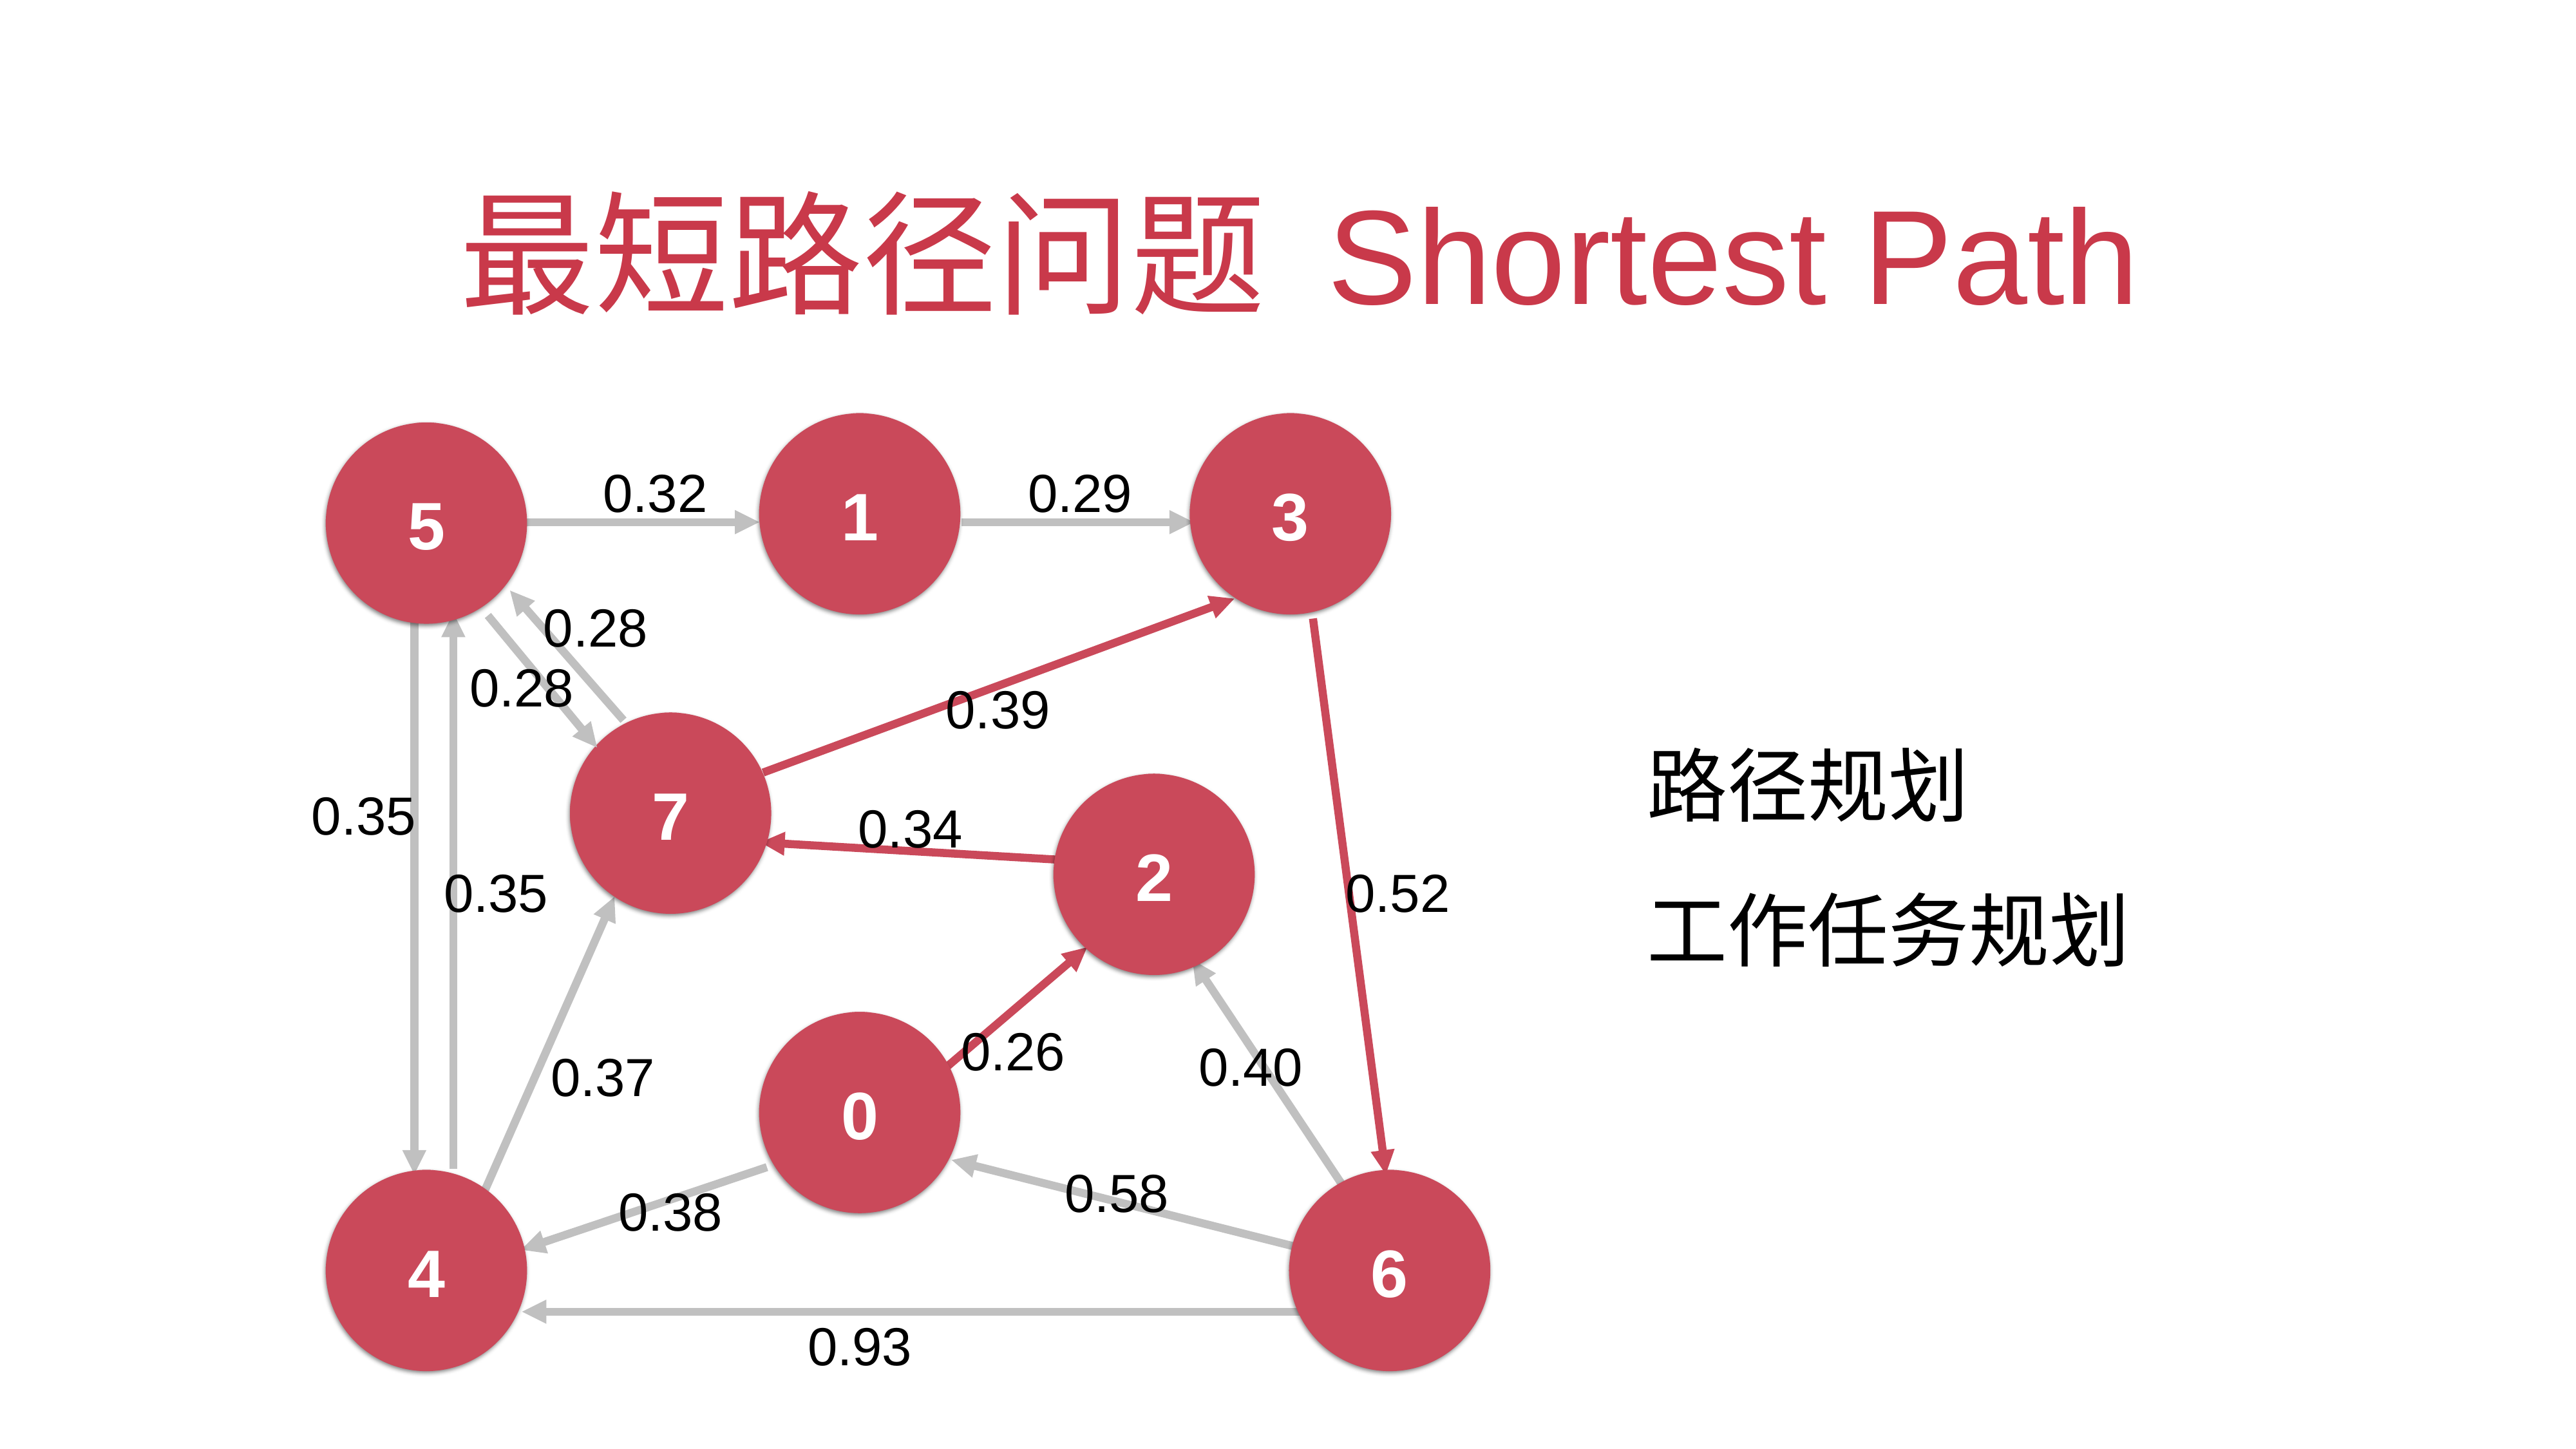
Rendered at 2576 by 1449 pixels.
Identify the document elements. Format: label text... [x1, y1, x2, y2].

text_box 路径规划 工作任务规划 [1642, 681, 2239, 982]
title 最短路径问题 Shortest Path [187, 122, 2389, 337]
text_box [305, 413, 1491, 1382]
